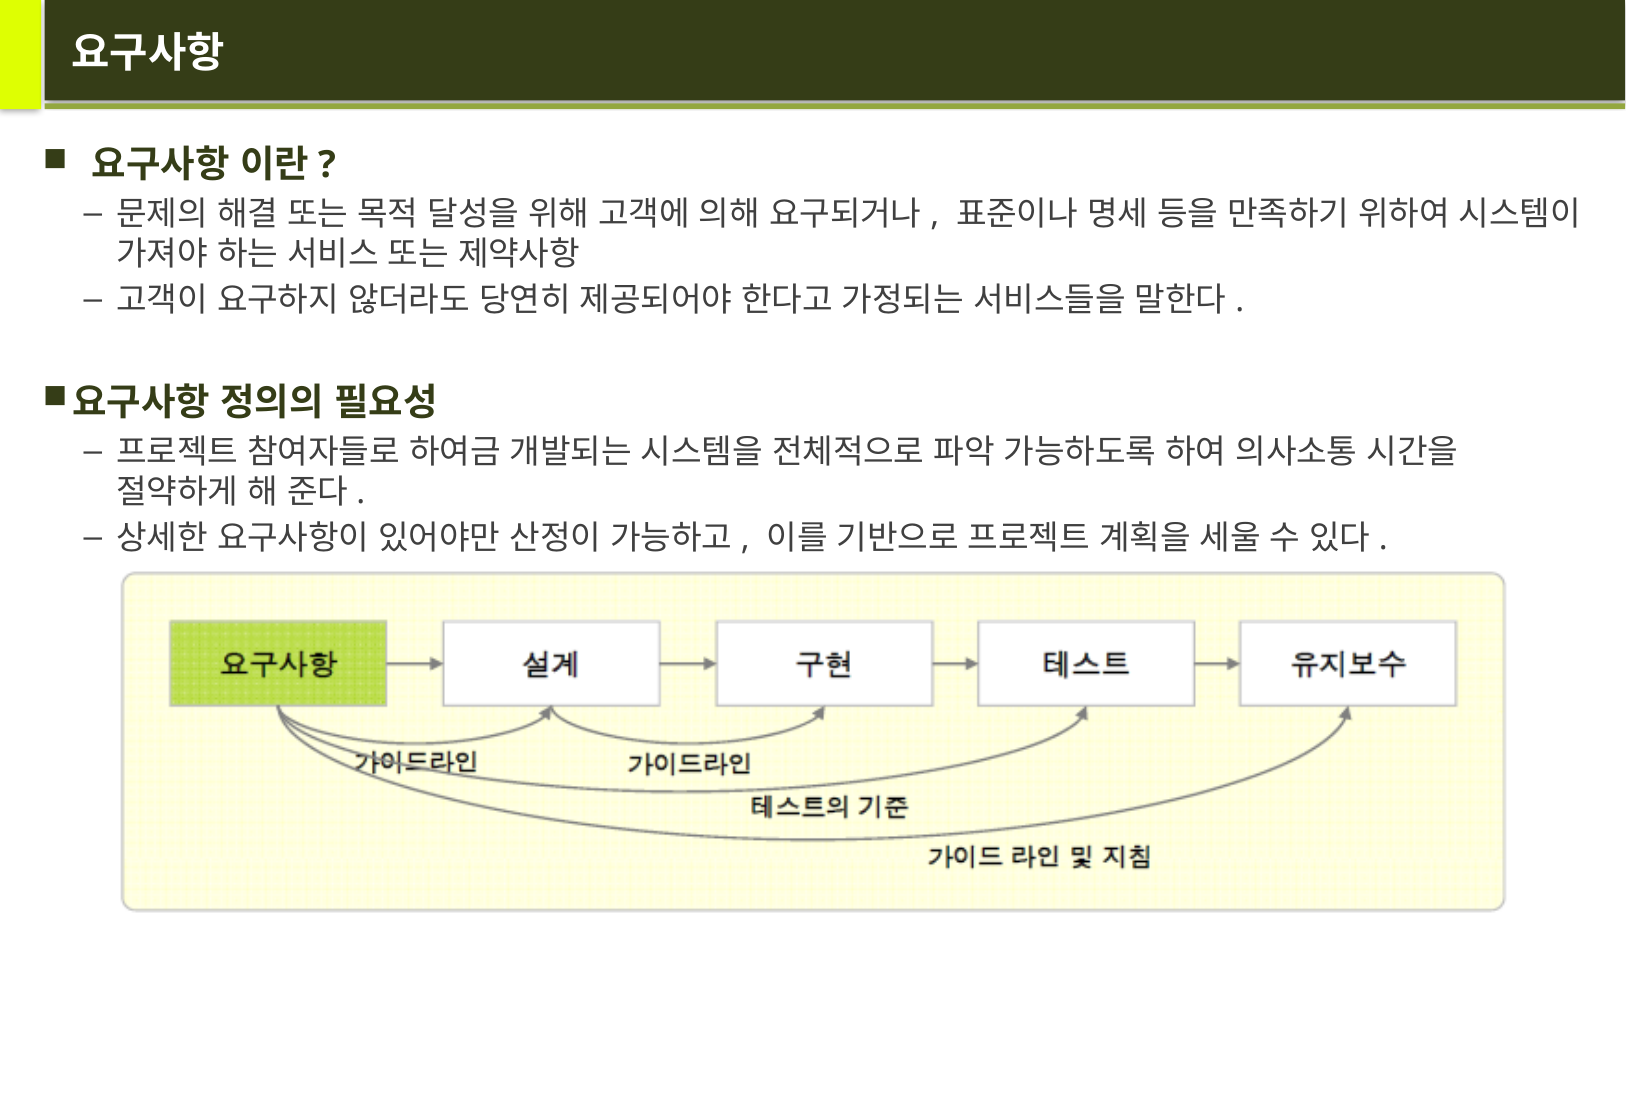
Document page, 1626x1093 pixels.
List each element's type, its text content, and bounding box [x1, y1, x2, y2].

picture [112, 559, 1514, 924]
list 요구사항 이란? 문제의 해결 또는 목적 달성을 위해 고객에 의해 요구되거나, 표준이나 명세 등을 만족하기 위하여 시스템이 가져야 하는 서비스 또는 제약사항 고객이 요구하지 않더라도 당연히 제공되어야 한다고 가정되는 서비스들을 말한다. 요구사항 정의의 필요성 프로젝트 참여자들로 하여금 개발되는 시스템을 전체적으로 파악 가능하도록 하여 의사소통 시간을 절약하게 해 준다. 상세한 요구사항이 있어야만 산정이 가능하고, 이를 기반으로 프로젝트 계획을 세울 수 있다. [27, 132, 1598, 1067]
title 요구사항 [56, 0, 1604, 103]
